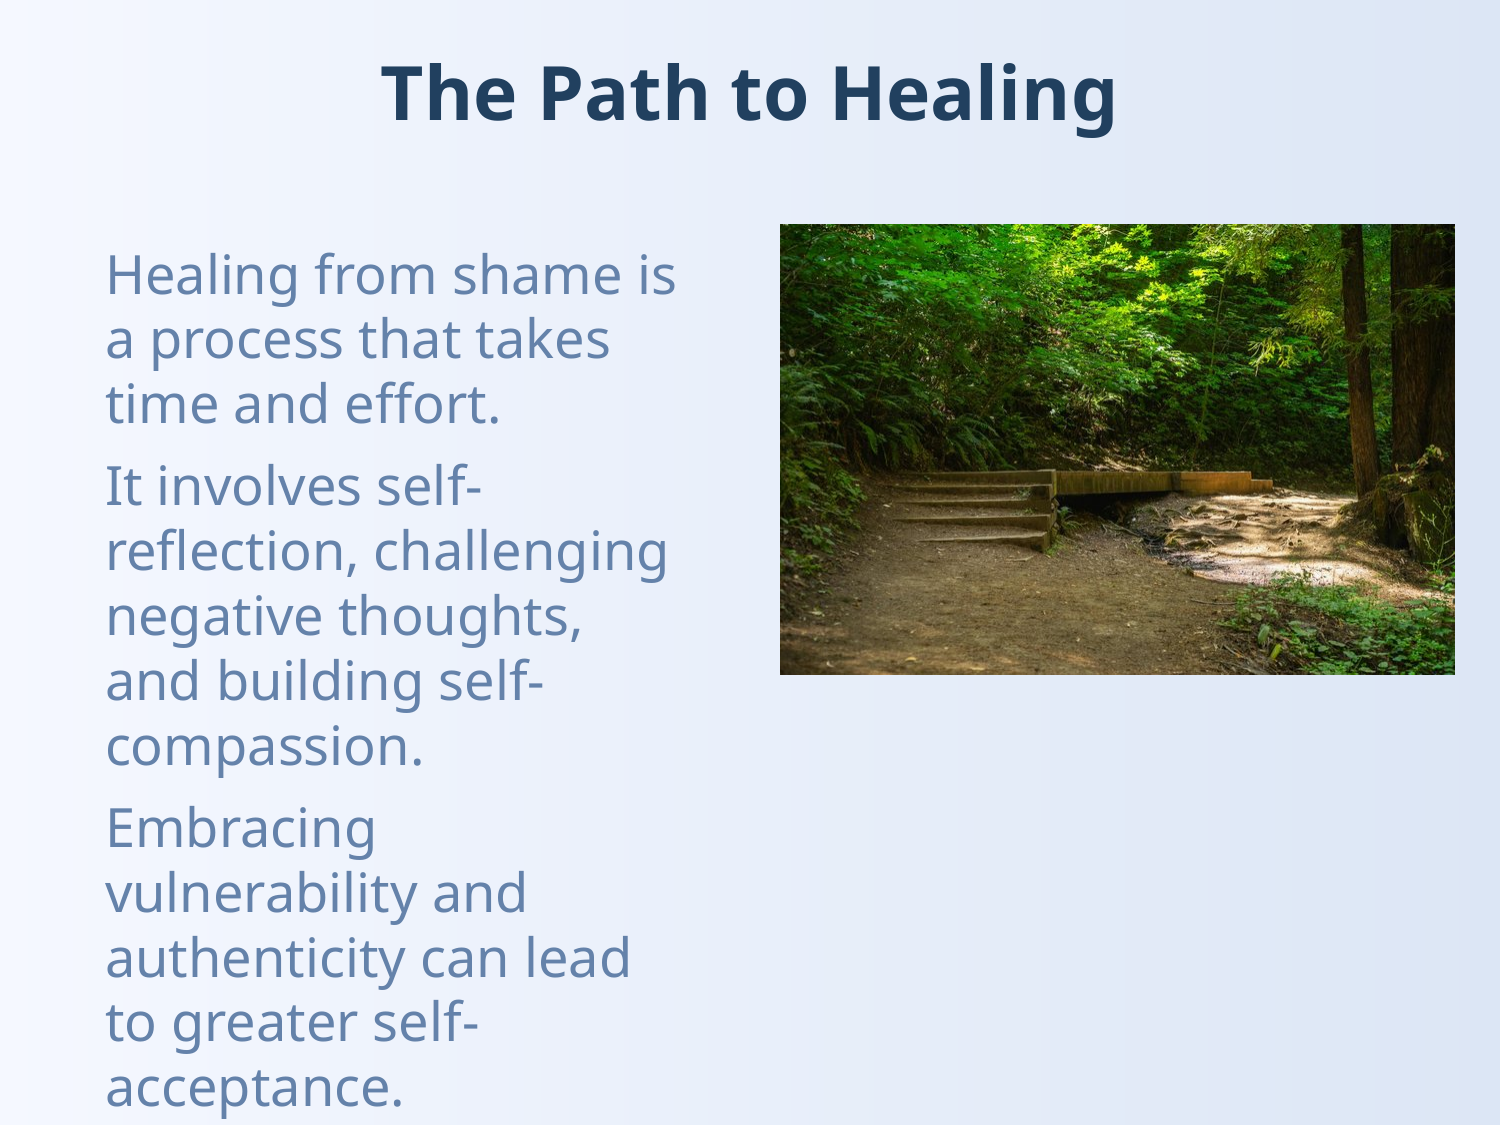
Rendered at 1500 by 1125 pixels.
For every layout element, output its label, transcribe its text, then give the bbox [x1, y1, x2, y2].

text_box Healing from shame is a process that takes time and effort. It involves self-reflection, challenging negative thoughts, and building self-compassion. Embracing vulnerability and authenticity can lead to greater self-acceptance. [74, 224, 705, 1050]
text_box The Path to Healing [380, 44, 1120, 136]
picture [779, 224, 1456, 676]
